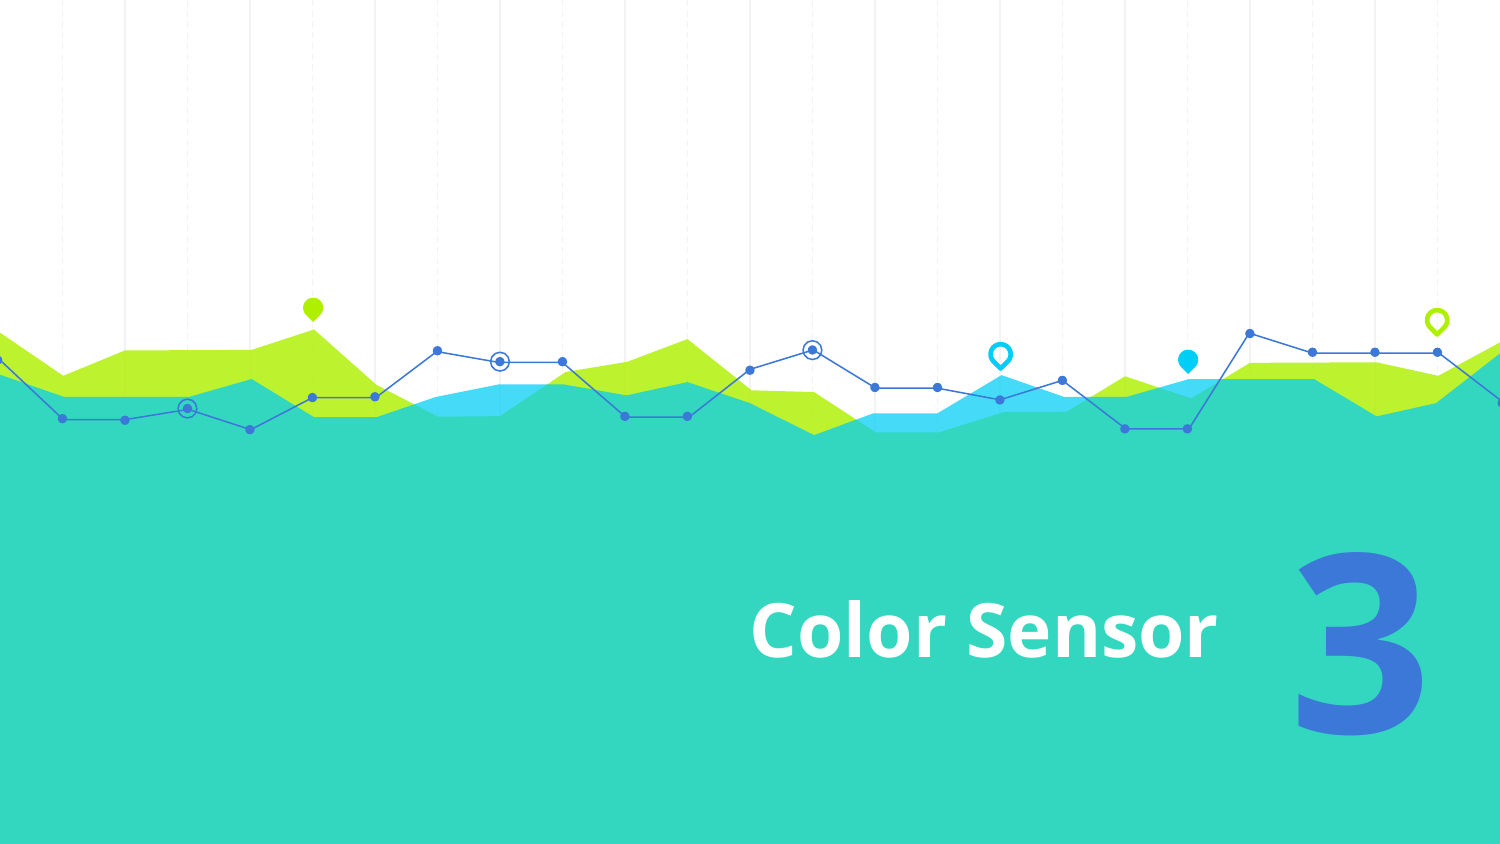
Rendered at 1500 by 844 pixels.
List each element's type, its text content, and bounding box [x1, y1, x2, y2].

title Color Sensor [378, 497, 1235, 688]
text_box 3 [1216, 600, 1500, 799]
